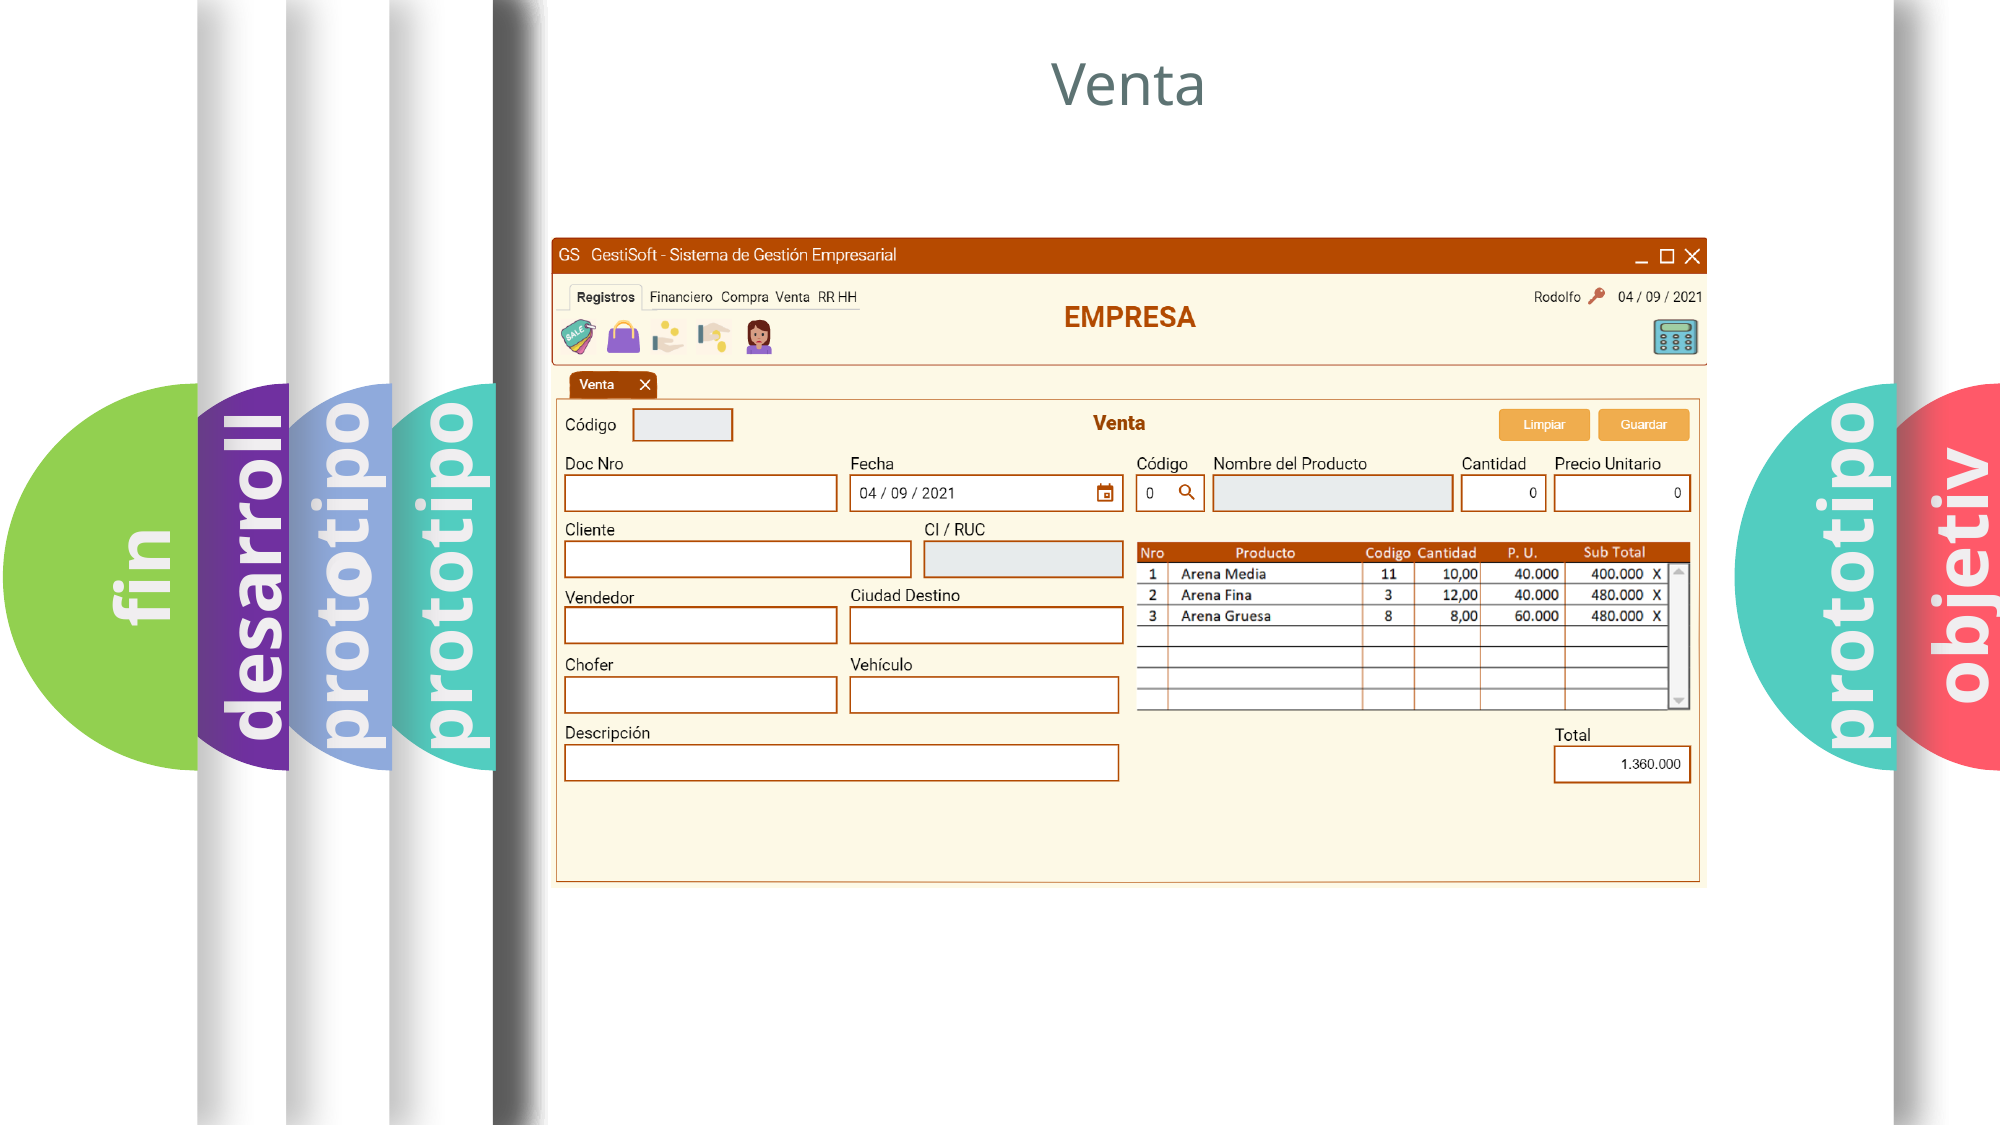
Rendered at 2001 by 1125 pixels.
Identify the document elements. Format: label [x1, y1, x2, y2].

text_box [0, 0, 198, 1125]
text_box [289, 0, 393, 1125]
text_box [198, 0, 289, 1125]
text_box [393, 0, 496, 1125]
text_box [496, 0, 1897, 1125]
text_box [1897, 0, 2000, 1125]
